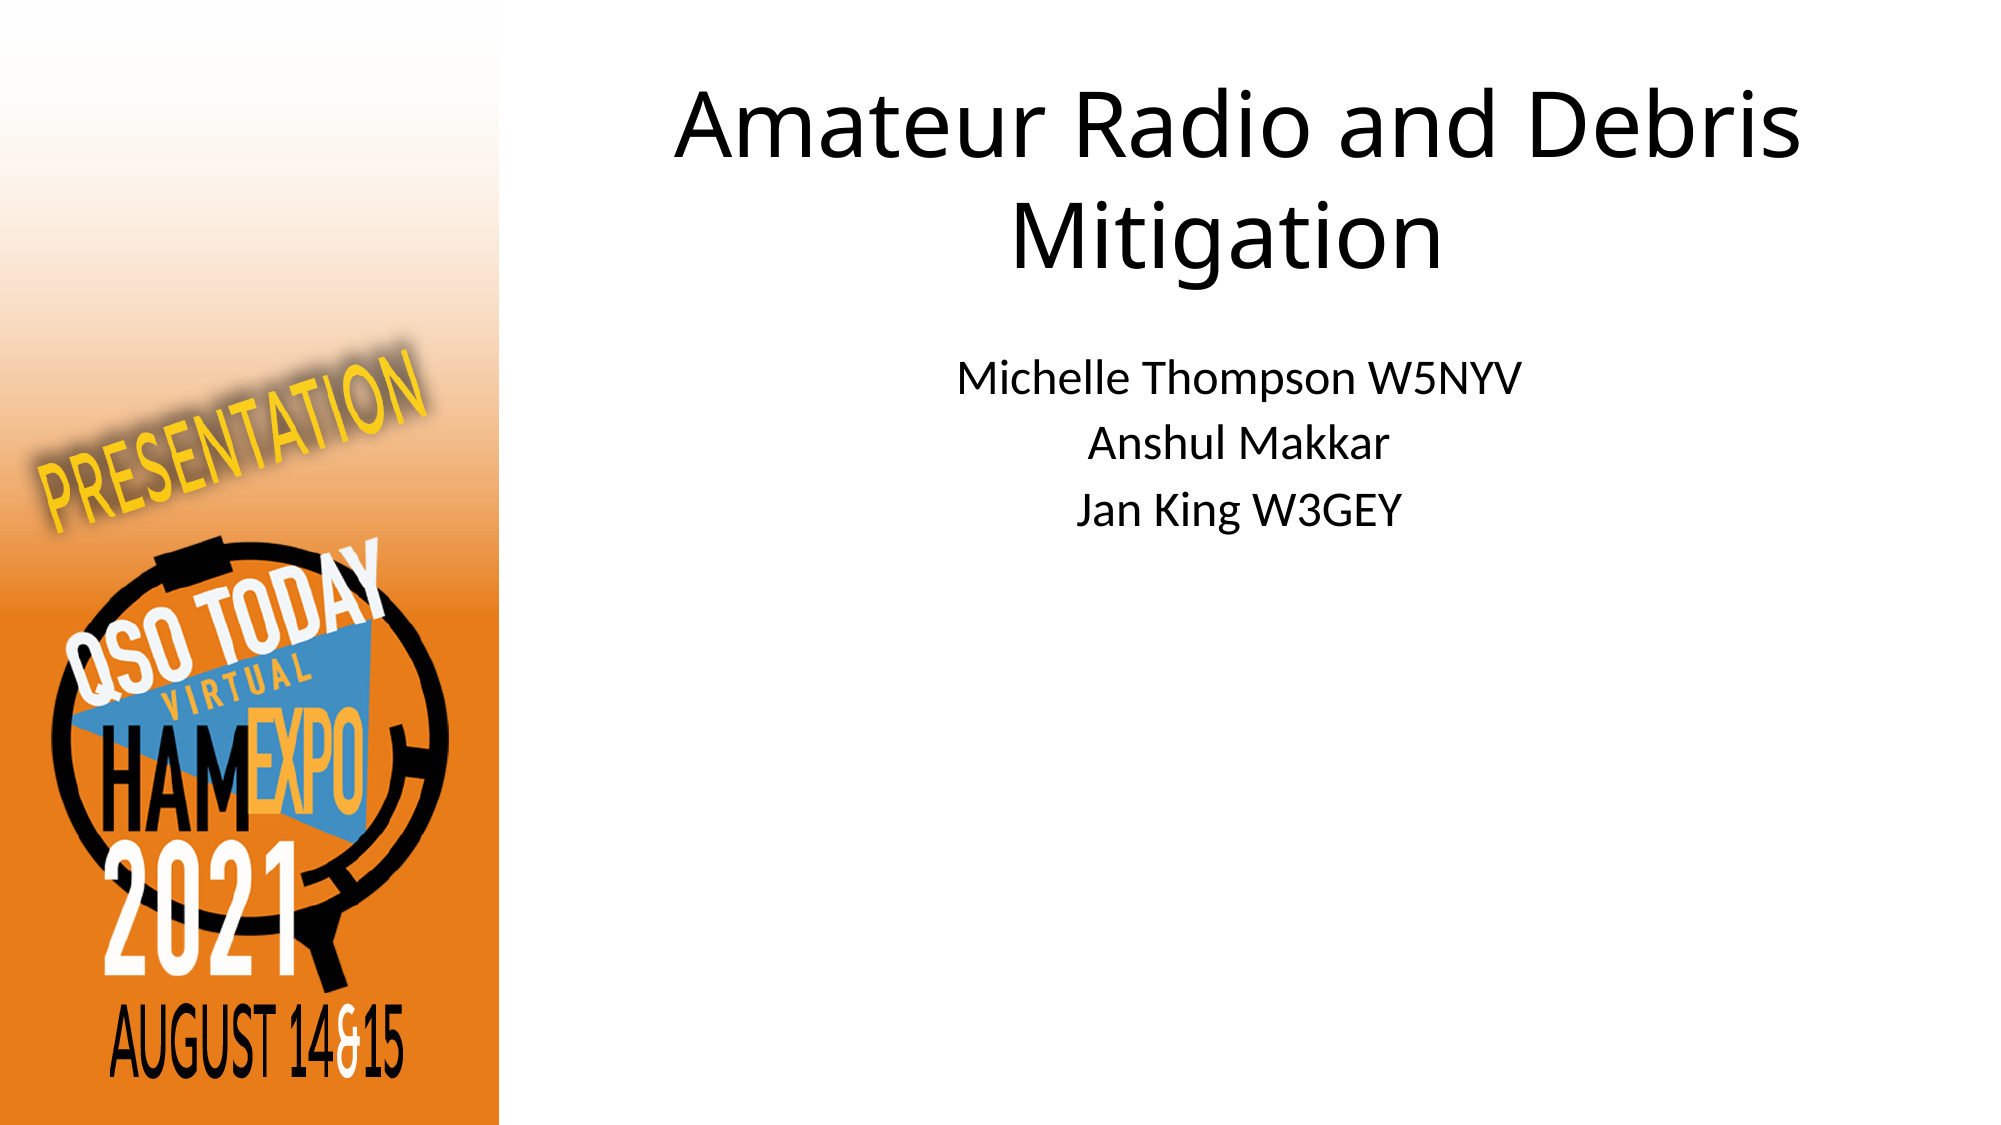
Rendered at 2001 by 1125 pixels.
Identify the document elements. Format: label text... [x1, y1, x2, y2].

subtitle Michelle Thompson W5NYV Anshul Makkar Jan King W3GEY [536, 350, 1943, 544]
picture [16, 59, 483, 1117]
title Amateur Radio and Debris Mitigation [536, 60, 1943, 299]
